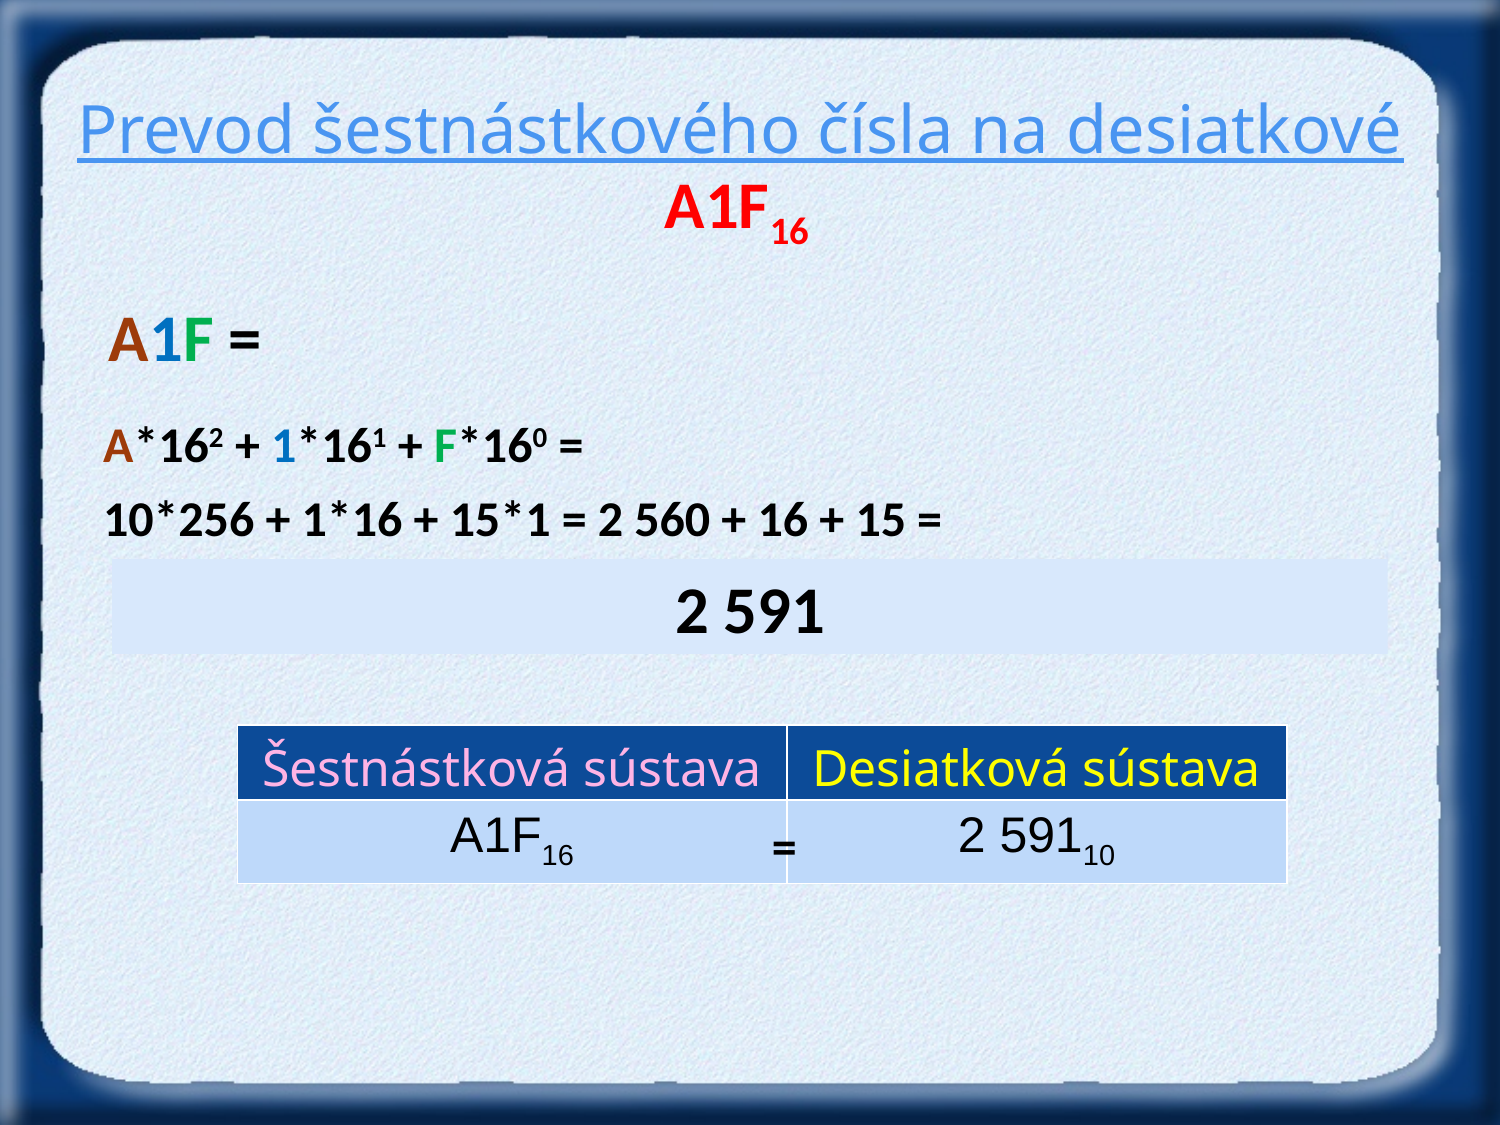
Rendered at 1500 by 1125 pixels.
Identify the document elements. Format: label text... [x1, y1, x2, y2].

table_header Šestnástková sústava [238, 726, 786, 799]
text_box 10*256 + 1*16 + 15*1 = 2 560 + 16 + 15 = [88, 479, 1313, 554]
text_box = [731, 807, 838, 883]
text_box 2 591 [112, 559, 1388, 654]
table_header Desiatková sústava [788, 726, 1286, 799]
text_box Prevod šestnástkového čísla na desiatkové [62, 79, 1425, 174]
text_box A*162 + 1*161 + F*160 = [88, 405, 1376, 481]
table_cell A1F16 [238, 801, 786, 883]
picture [0, 0, 1500, 1125]
text_box A1F16 [650, 174, 1000, 260]
text_box A1F = [94, 287, 638, 383]
table_cell 2 59110 [788, 801, 1286, 883]
